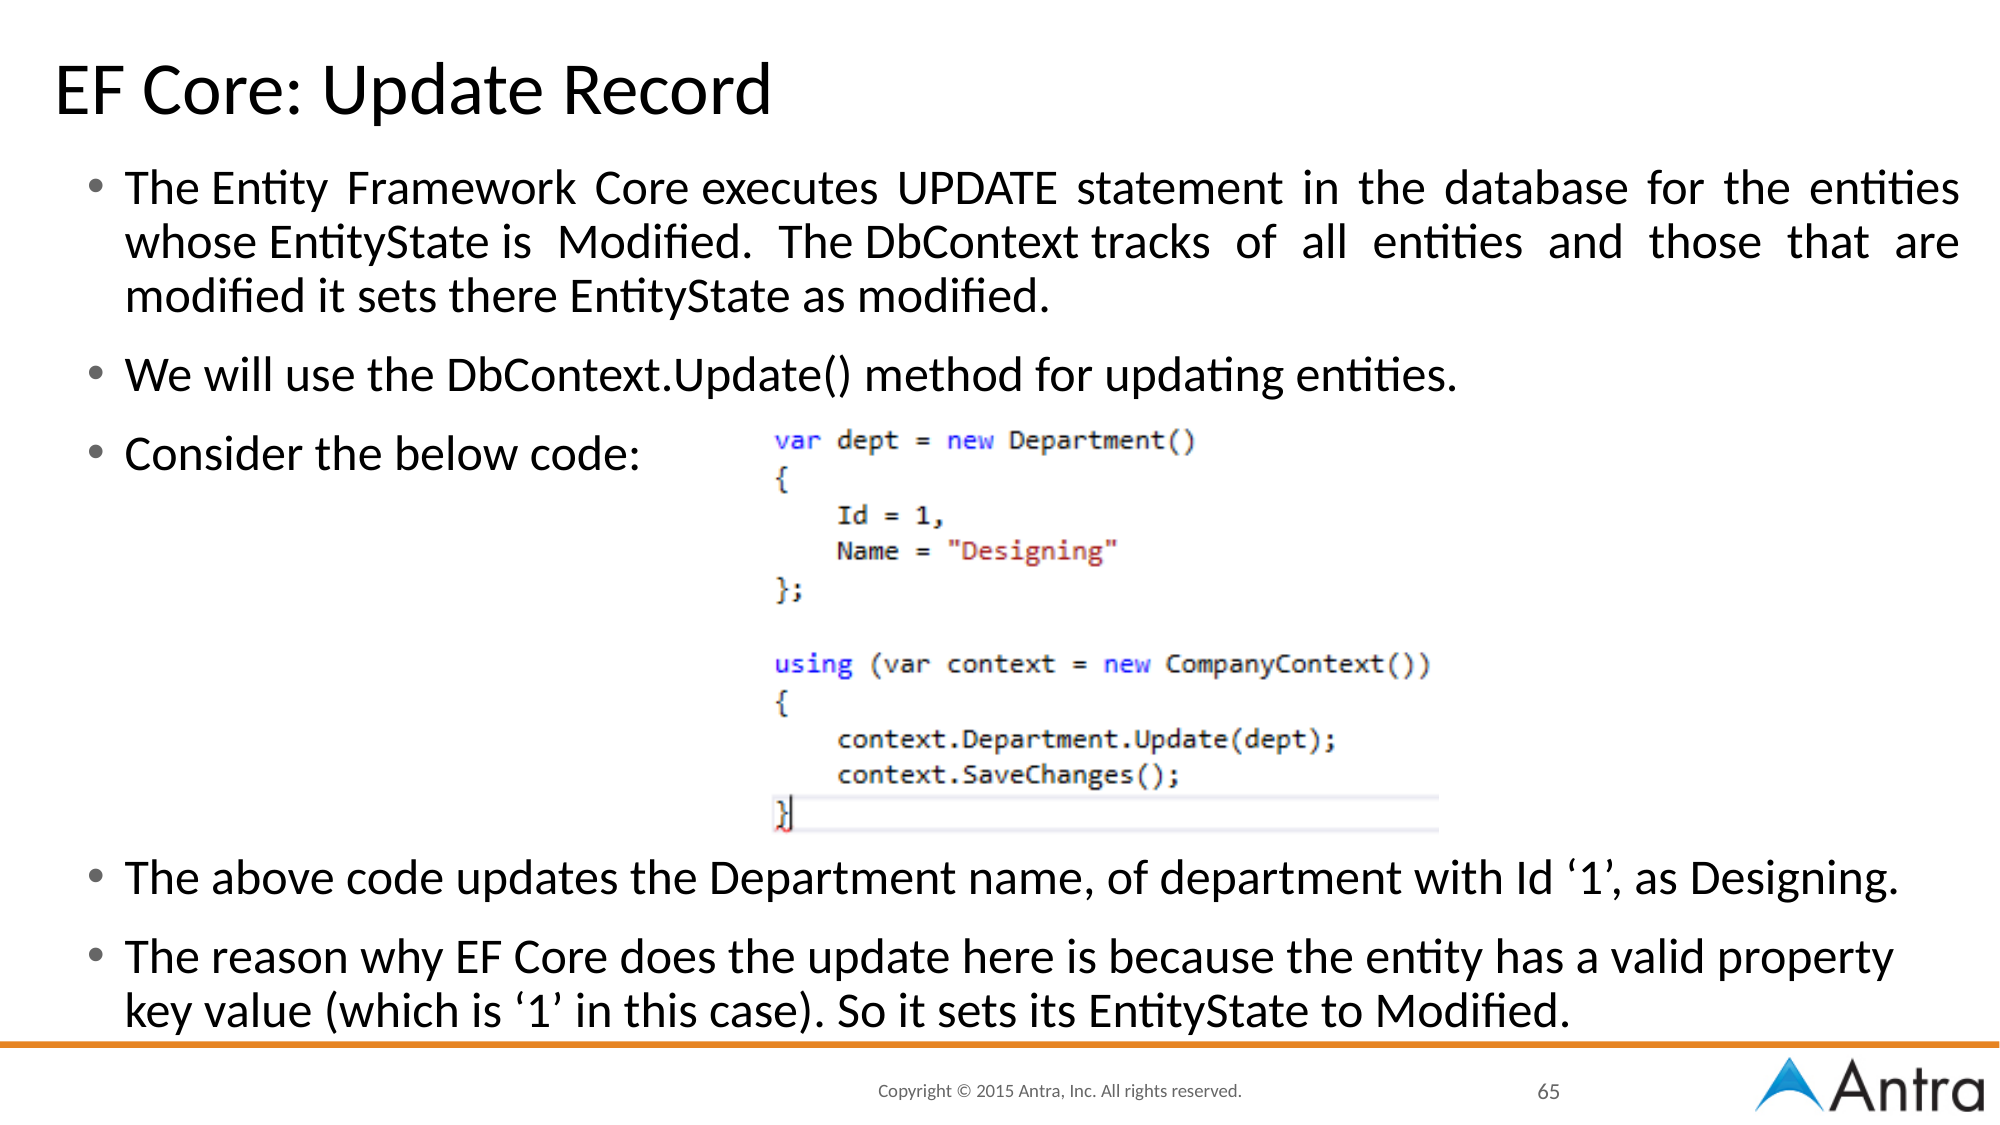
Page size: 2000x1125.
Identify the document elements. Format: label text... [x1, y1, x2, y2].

picture [765, 424, 1439, 837]
list The Entity Framework Core executes UPDATE statement in the database for the entities whose EntityState is Modified. The DbContext tracks of all entities and those that are modified it sets there EntityState as modified. We will use the DbContext.Update() method for updating entities. Consider the below code: The above code updates the Department name, of department with Id ‘1’, as Designing. The reason why EF Core does the update here is because the entity has a valid property key value (which is ‘1’ in this case). So it sets its EntityState to Modified. [87, 161, 1961, 887]
title EF Core: Update Record [55, 45, 1881, 130]
picture [1744, 1048, 1994, 1122]
slide_number 65 [1498, 1075, 1561, 1106]
